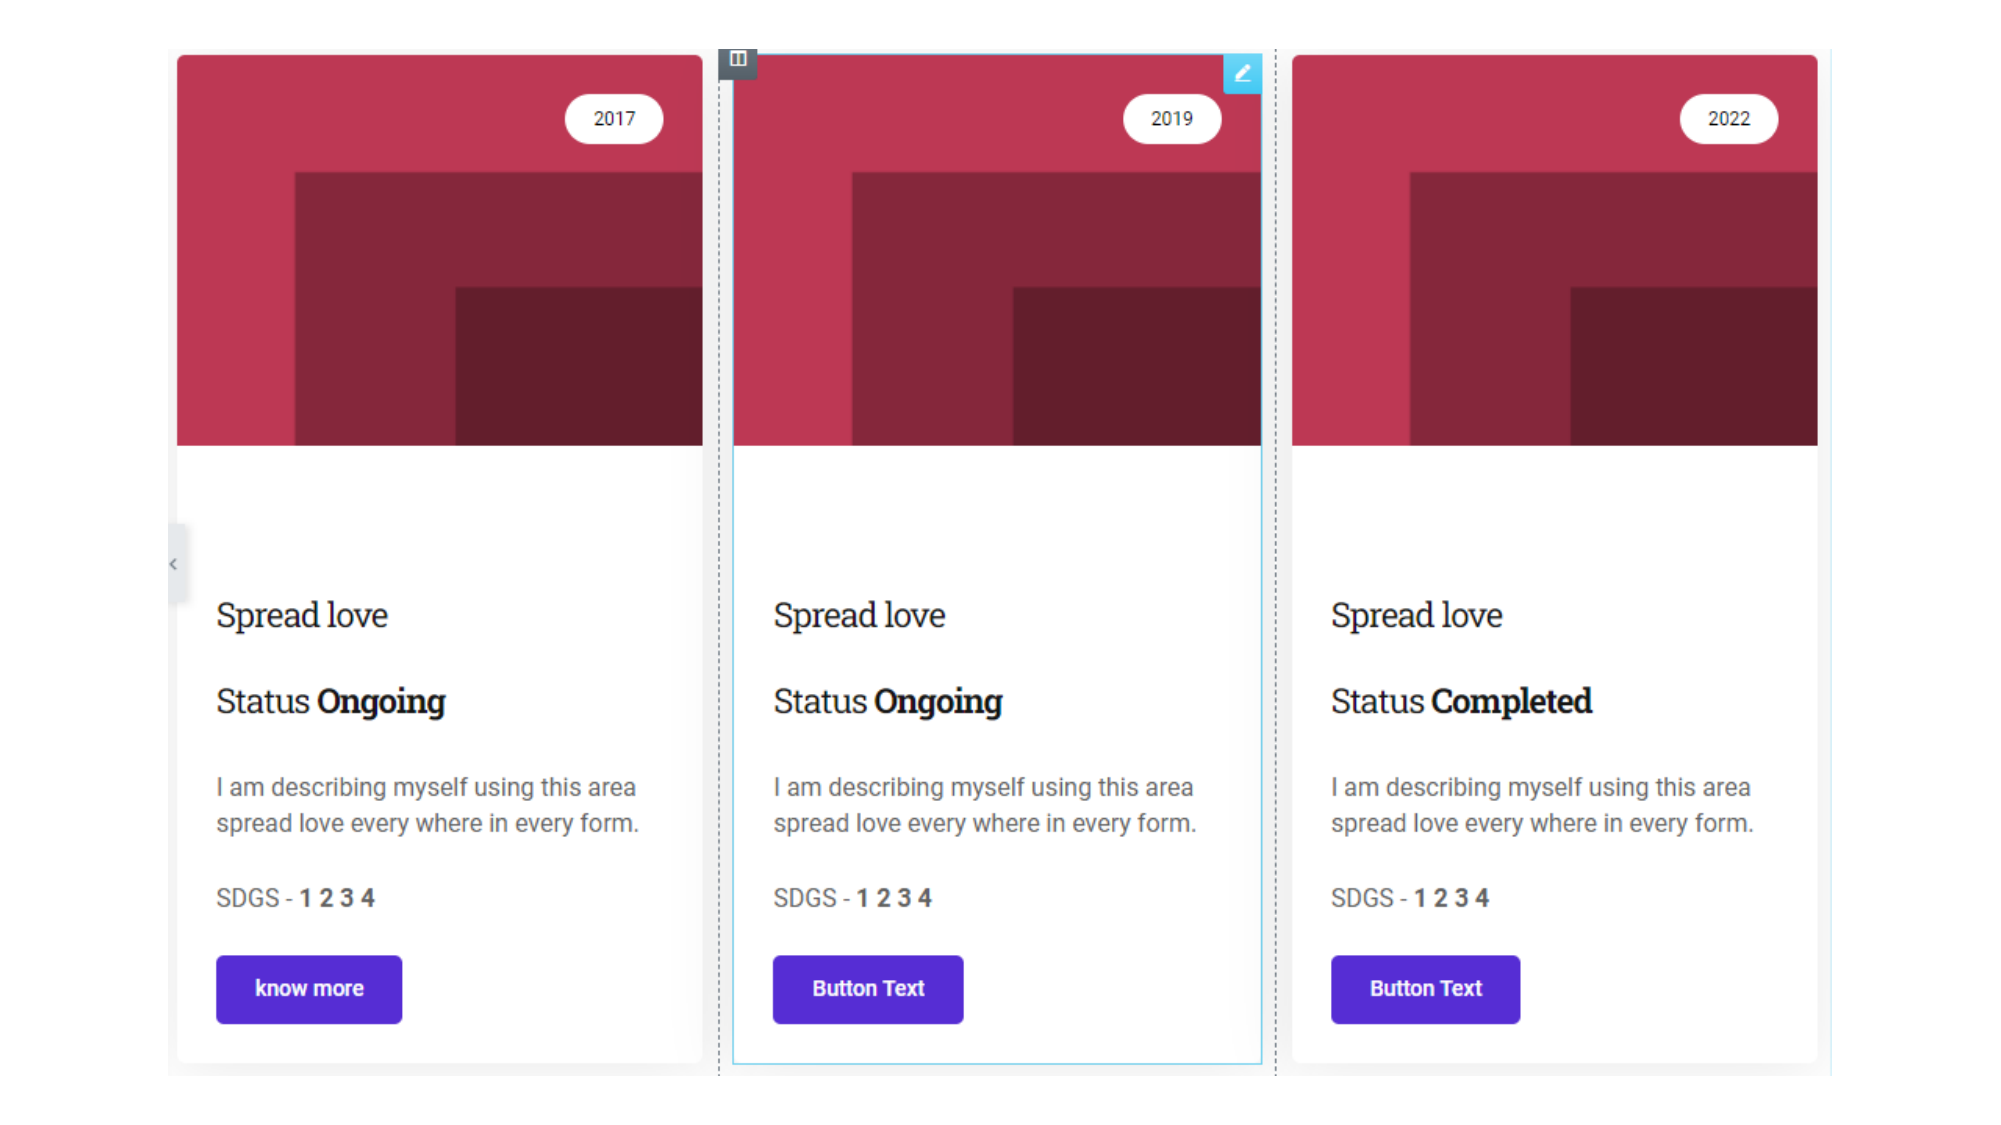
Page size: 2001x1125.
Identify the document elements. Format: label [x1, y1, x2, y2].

picture [168, 49, 1832, 1076]
